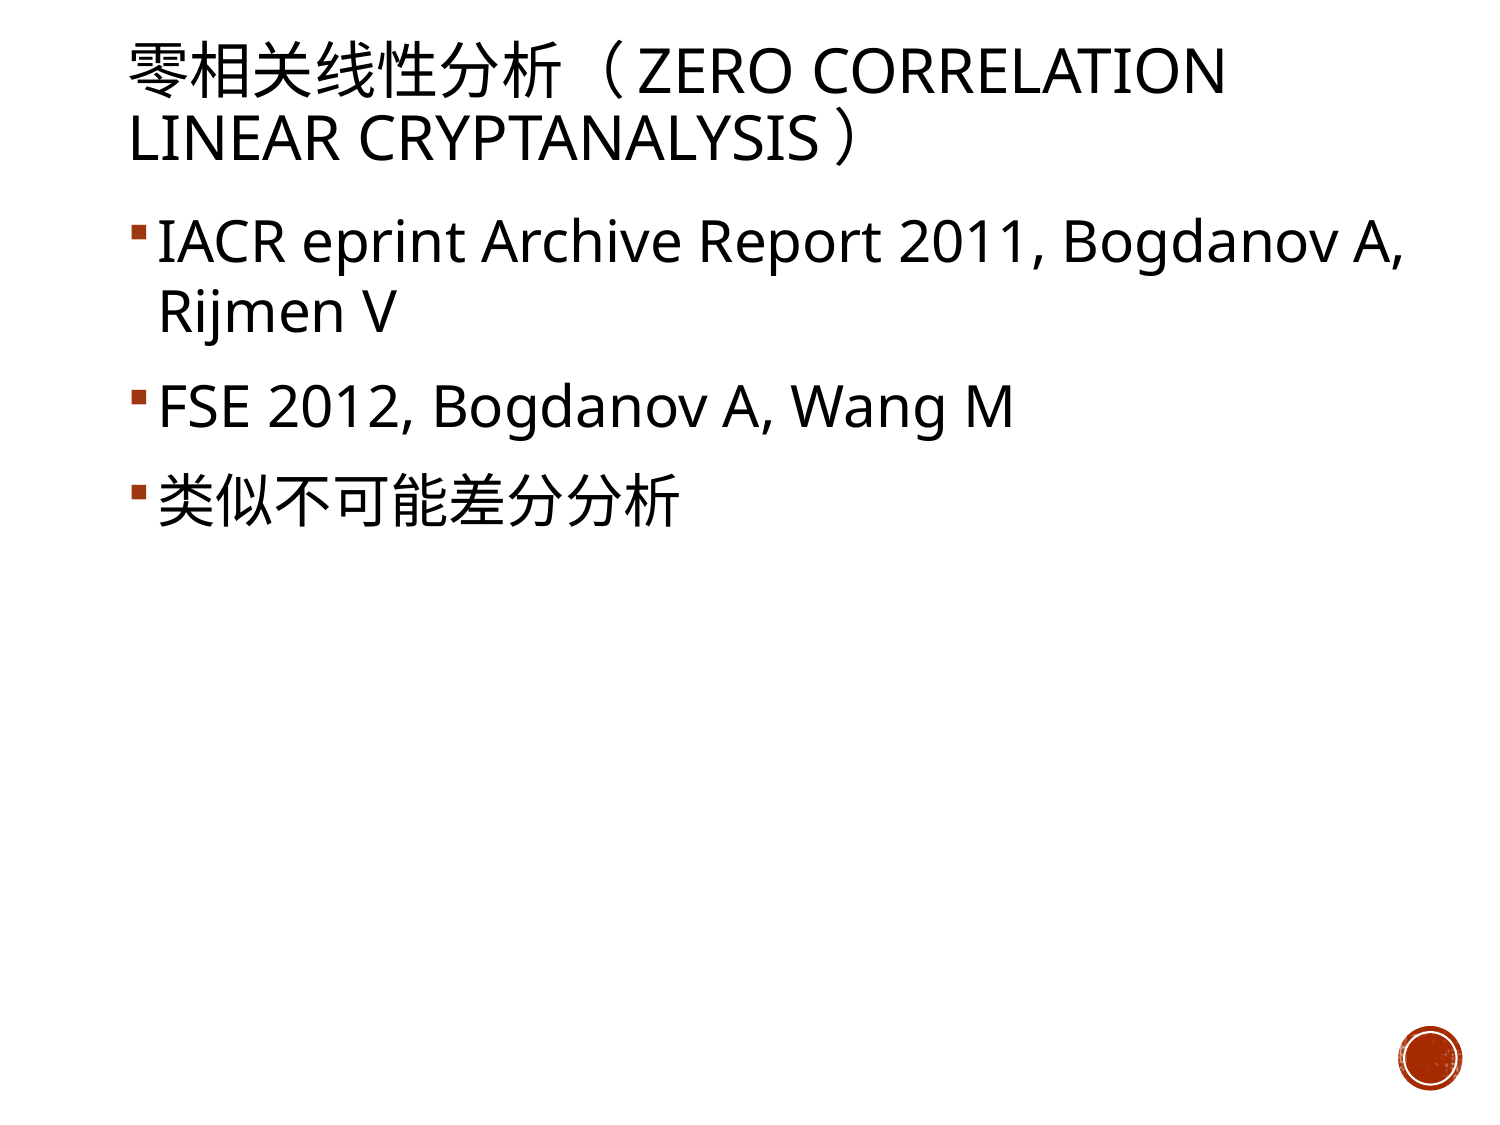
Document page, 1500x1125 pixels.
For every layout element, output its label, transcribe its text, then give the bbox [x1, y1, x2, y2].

title 零相关线性分析（Zero Correlation Linear Cryptanalysis） [112, 30, 1388, 184]
